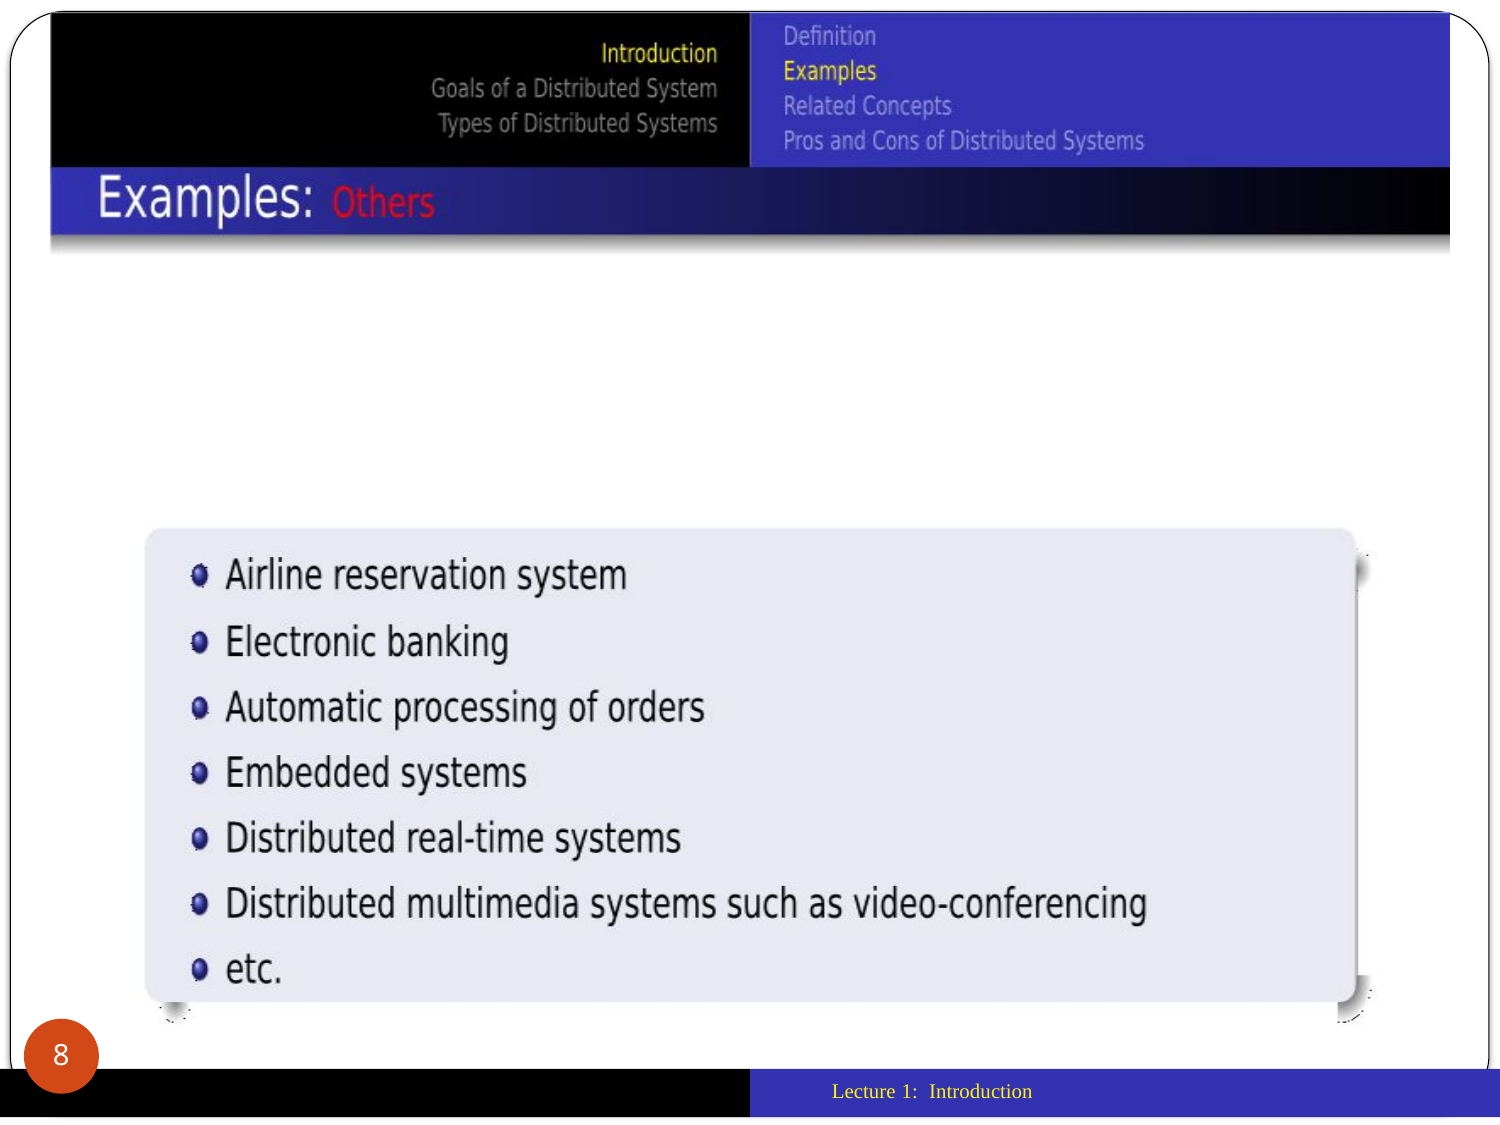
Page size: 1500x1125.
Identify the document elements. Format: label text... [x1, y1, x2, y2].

slide_number 8 [23, 1023, 99, 1094]
picture [49, 12, 1451, 1026]
